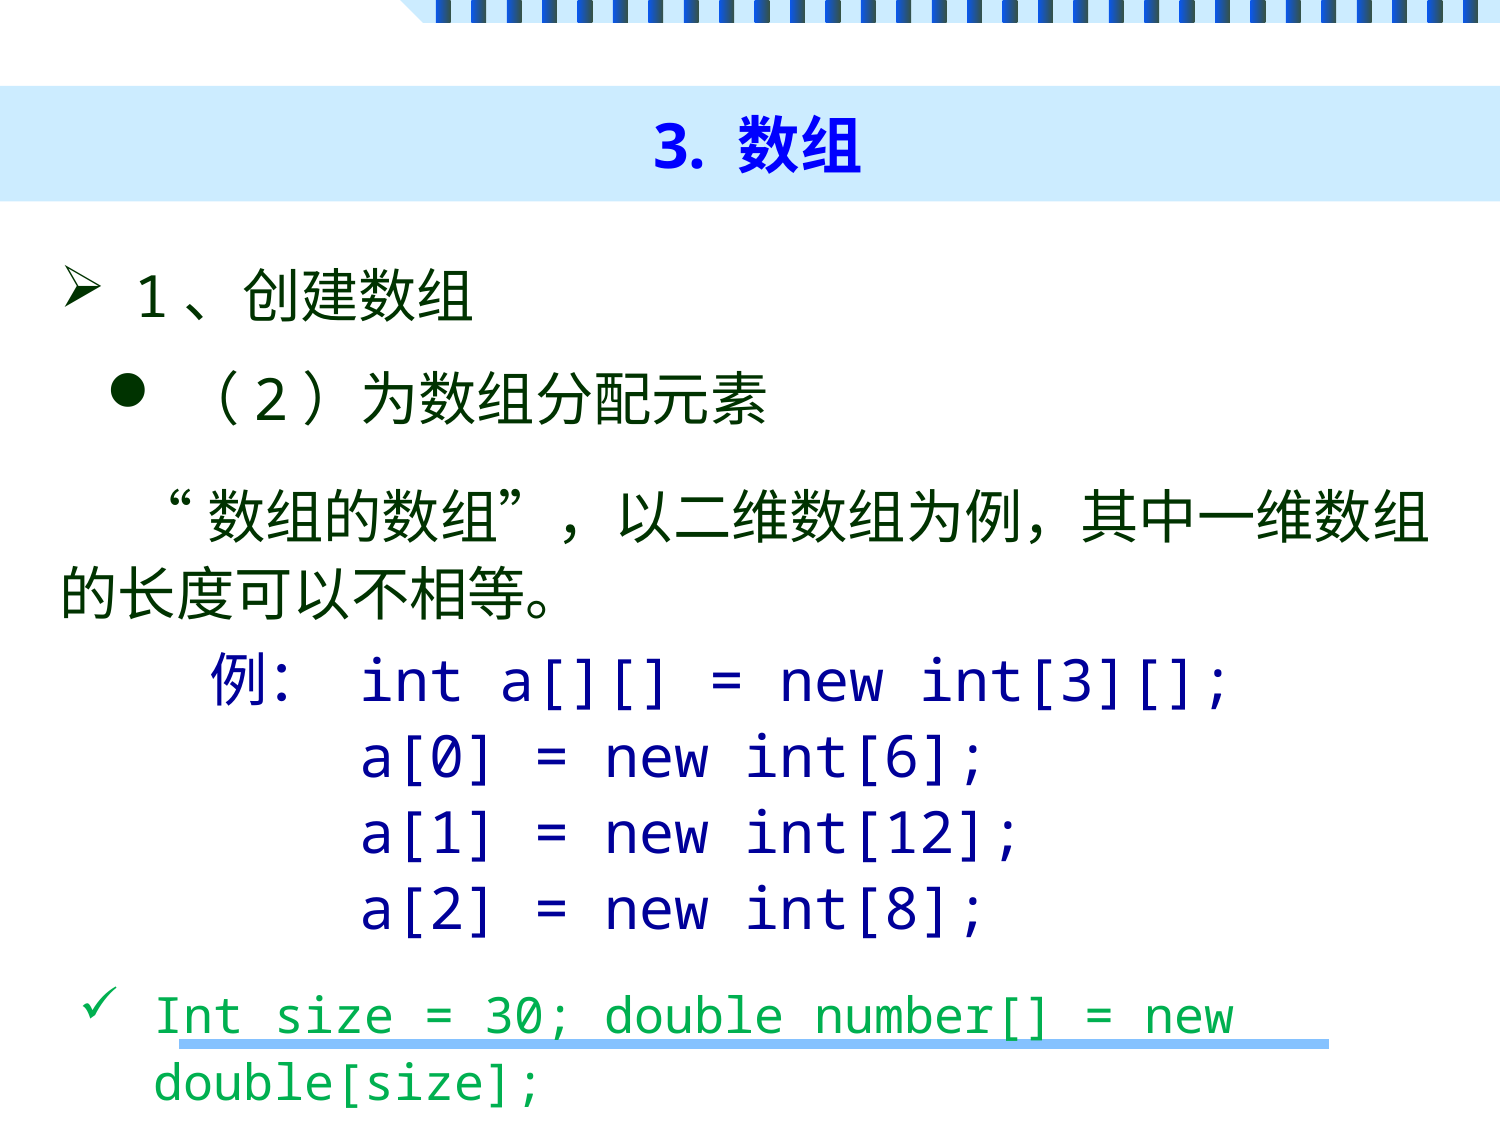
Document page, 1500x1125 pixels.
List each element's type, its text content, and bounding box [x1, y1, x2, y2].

title 3. 数组 [0, 85, 1500, 202]
text_box Int size = 30; double number[] = new double[size]; [64, 970, 1465, 1118]
text_box （2）为数组分配元素 [91, 354, 1050, 440]
text_box “数组的数组”，以二维数组为例，其中一维数组的长度可以不相等。 [45, 465, 1472, 635]
text_box 例： int a[][] = new int[3][]; a[0] = new int[6]; a[1] = new int[12]; a[2] = new int[8]; [45, 636, 1455, 949]
text_box 1、创建数组 [45, 251, 1424, 337]
